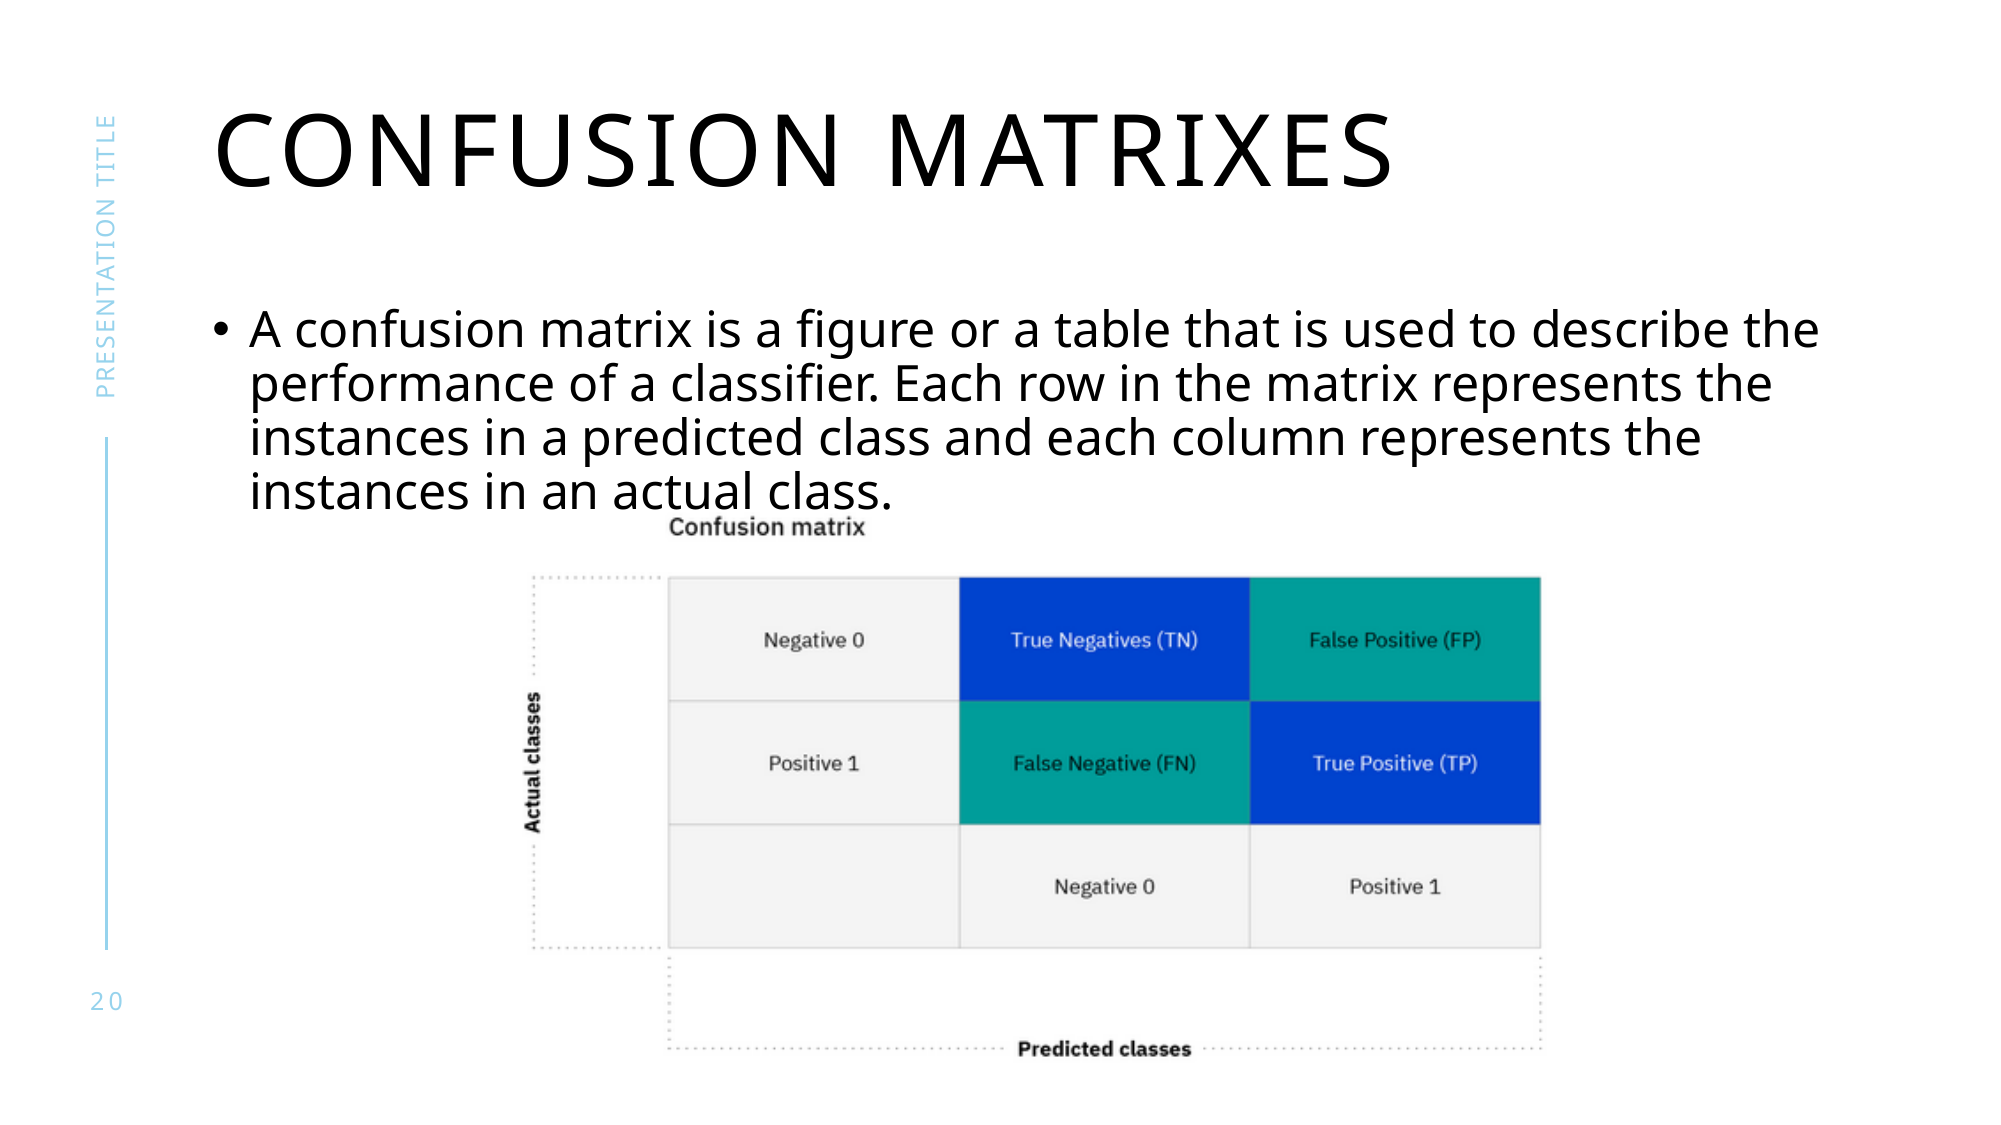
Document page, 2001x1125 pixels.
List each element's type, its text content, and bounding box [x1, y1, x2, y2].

slide_number 20 [68, 987, 144, 1018]
footer presentation title [90, 107, 122, 400]
list A confusion matrix is a figure or a table that is used to describe the performance of a classifier. Each row in the matrix represents the instances in a predicted class and each column represents the instances in an actual class. [212, 304, 1824, 563]
picture [507, 511, 1568, 1071]
title Confusion matrixes [212, 99, 1863, 250]
